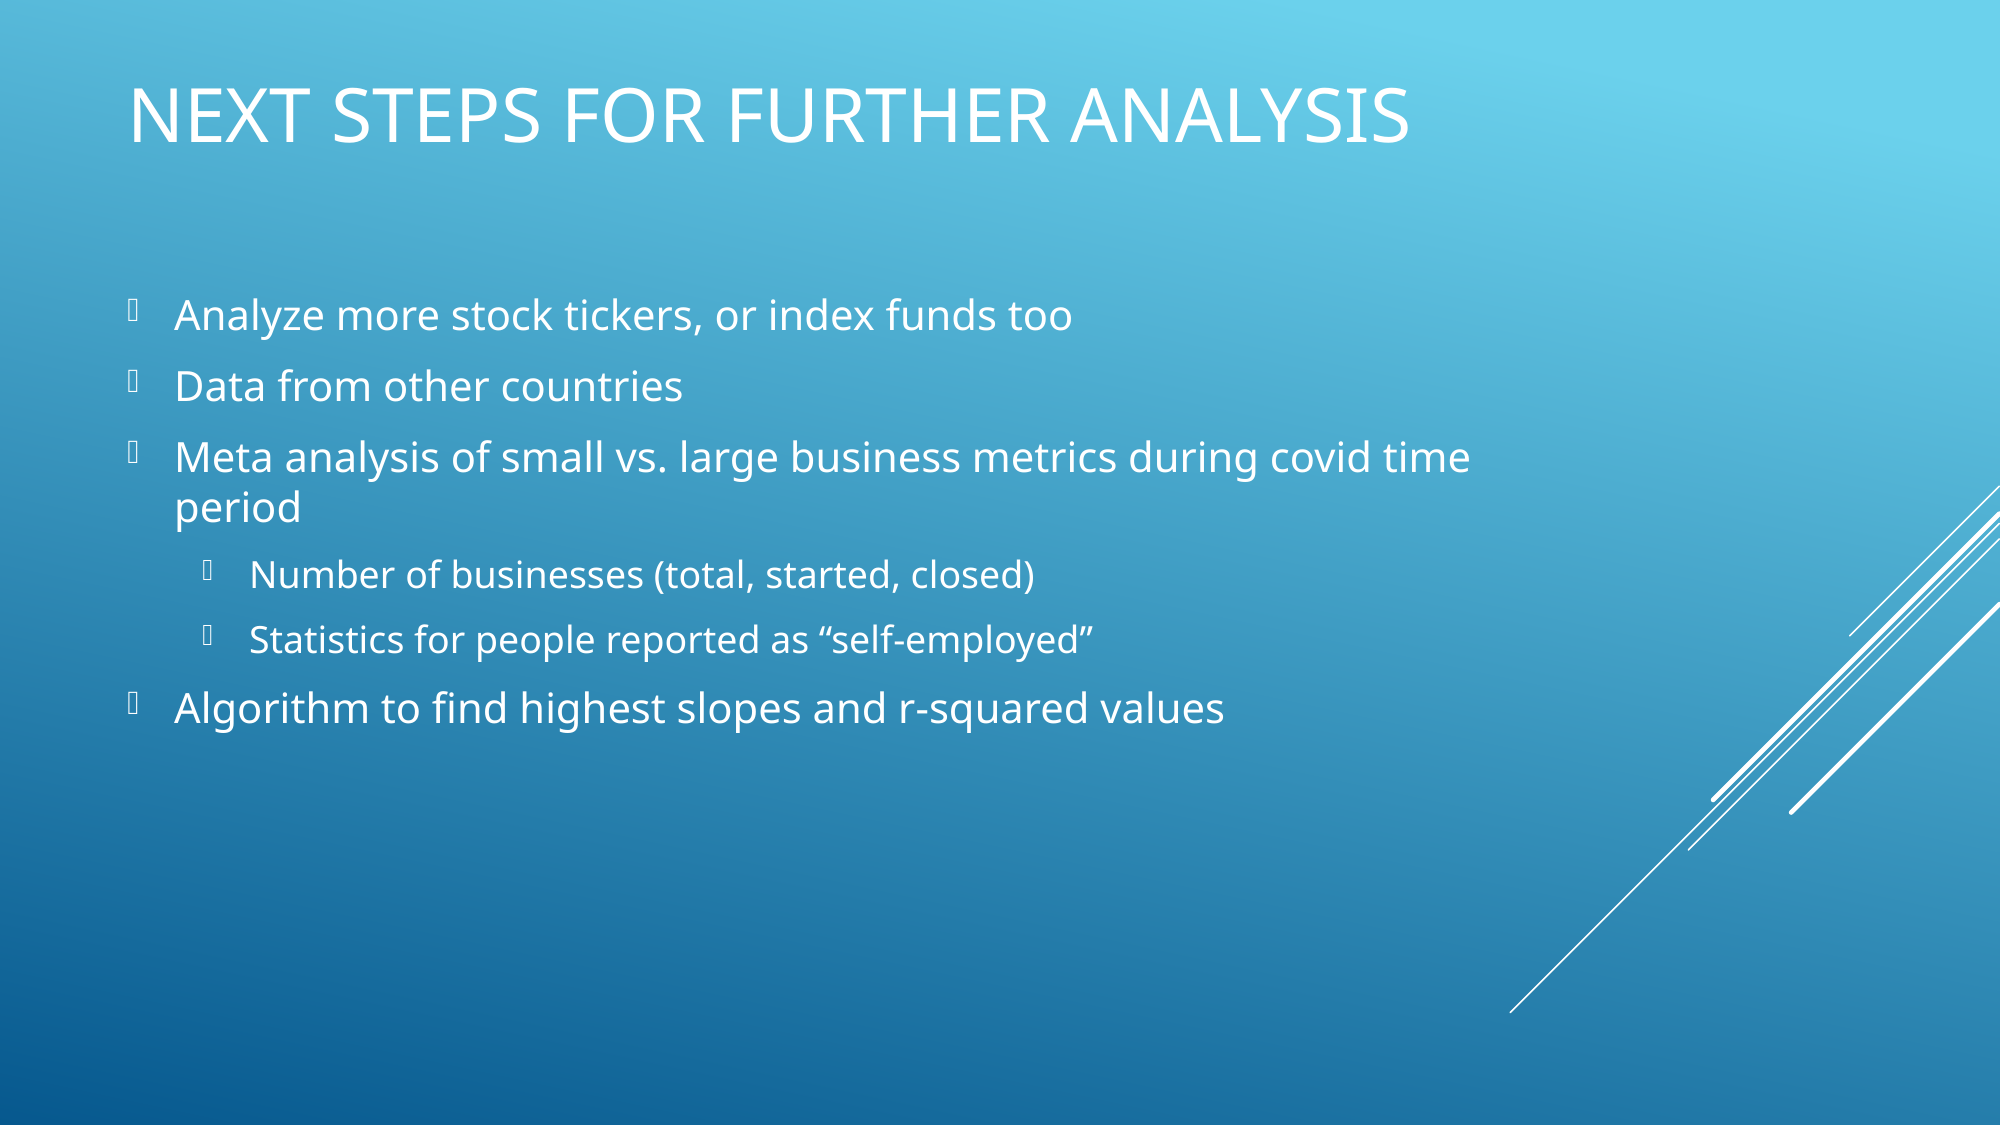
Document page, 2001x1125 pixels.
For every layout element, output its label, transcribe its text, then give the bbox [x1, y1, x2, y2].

list Analyze more stock tickers, or index funds too Data from other countries Meta analysis of small vs. large business metrics during covid time period Number of businesses (total, started, closed) Statistics for people reported as “self-employed” Algorithm to find highest slopes and r-squared values [112, 249, 1513, 843]
title Next Steps for Further Analysis [112, 0, 1513, 237]
